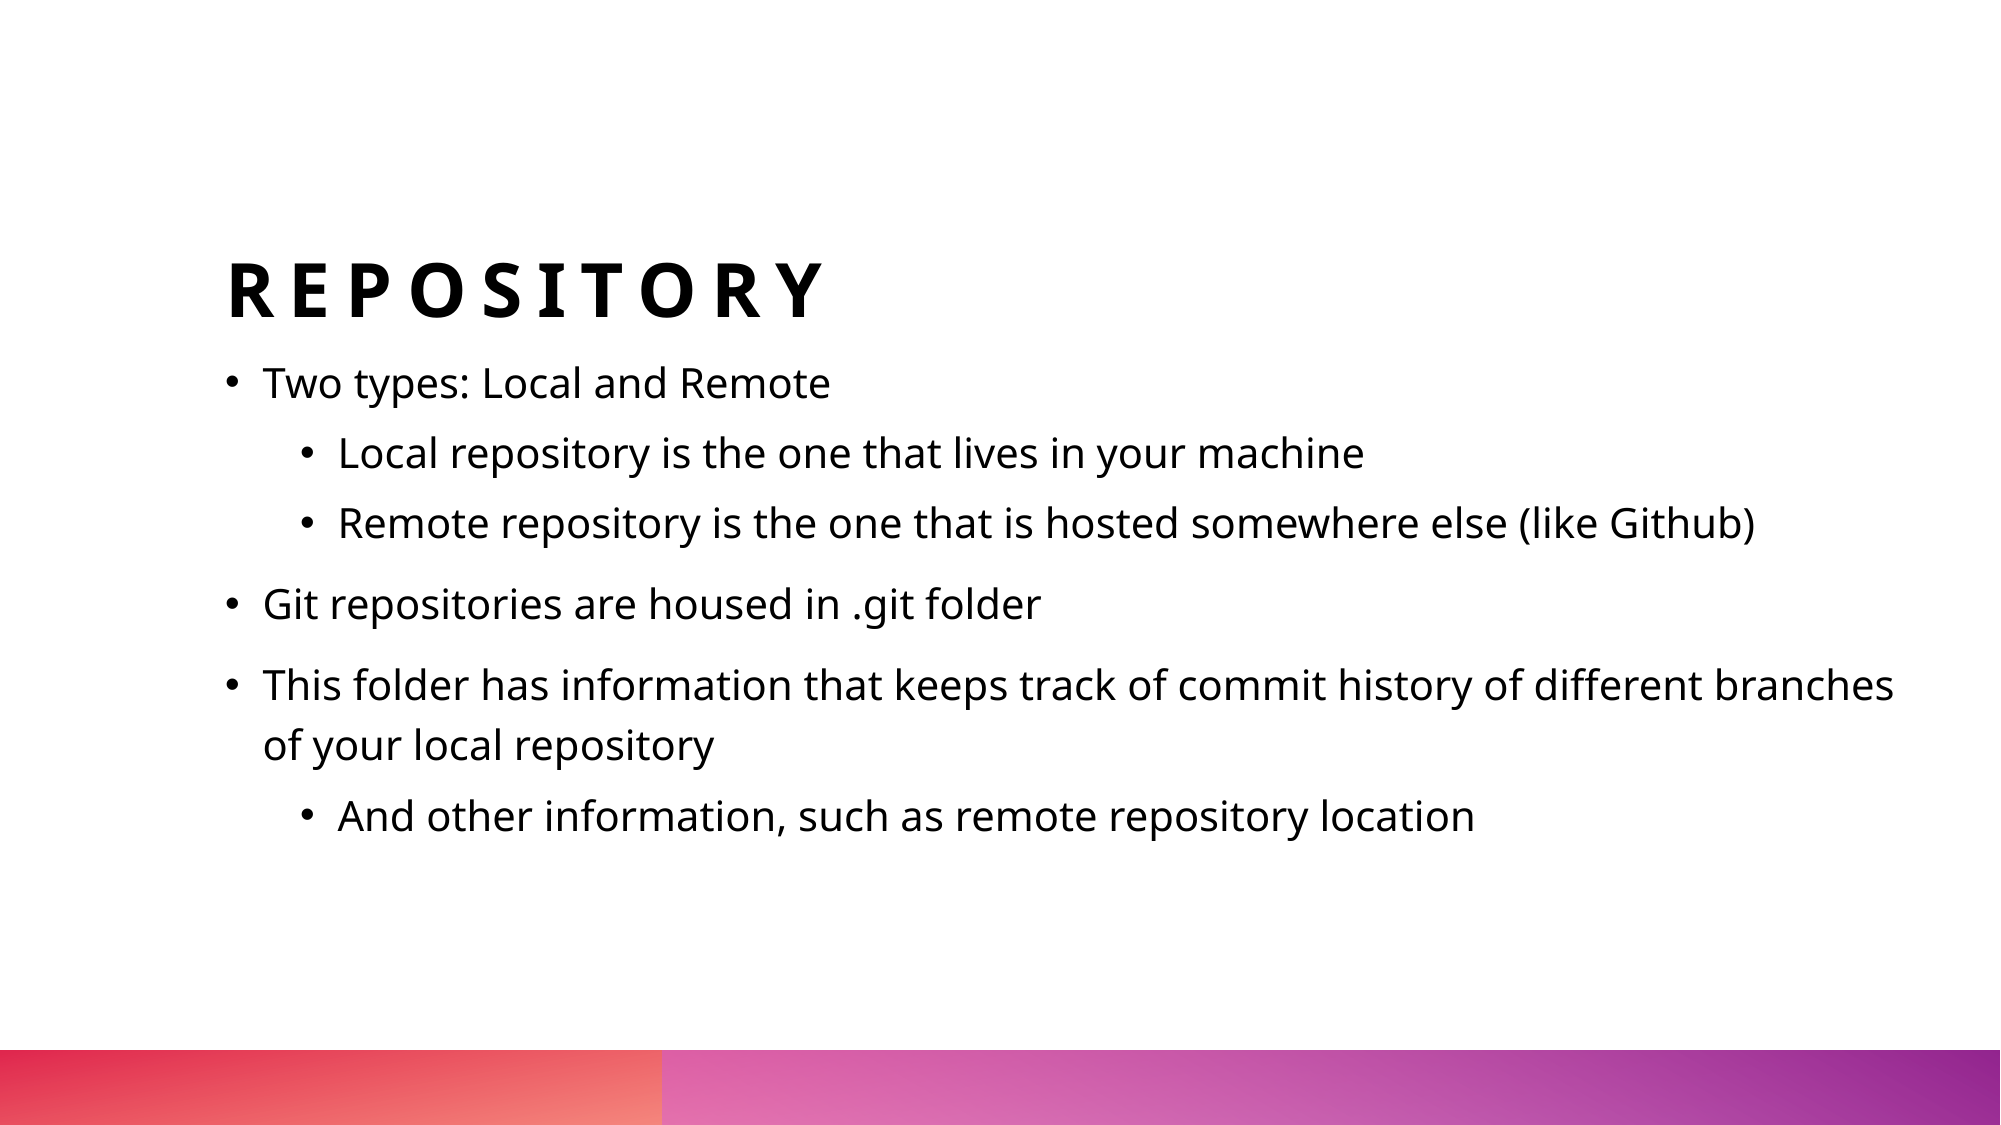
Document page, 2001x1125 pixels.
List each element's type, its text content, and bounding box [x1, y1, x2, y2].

title Repository [225, 130, 1905, 333]
list Two types: Local and Remote Local repository is the one that lives in your machine Remote repository is the one that is hosted somewhere else (like Github) Git repositories are housed in .git folder This folder has information that keeps track of commit history of different branches of your local repository And other information, such as remote repository location [225, 346, 1905, 996]
